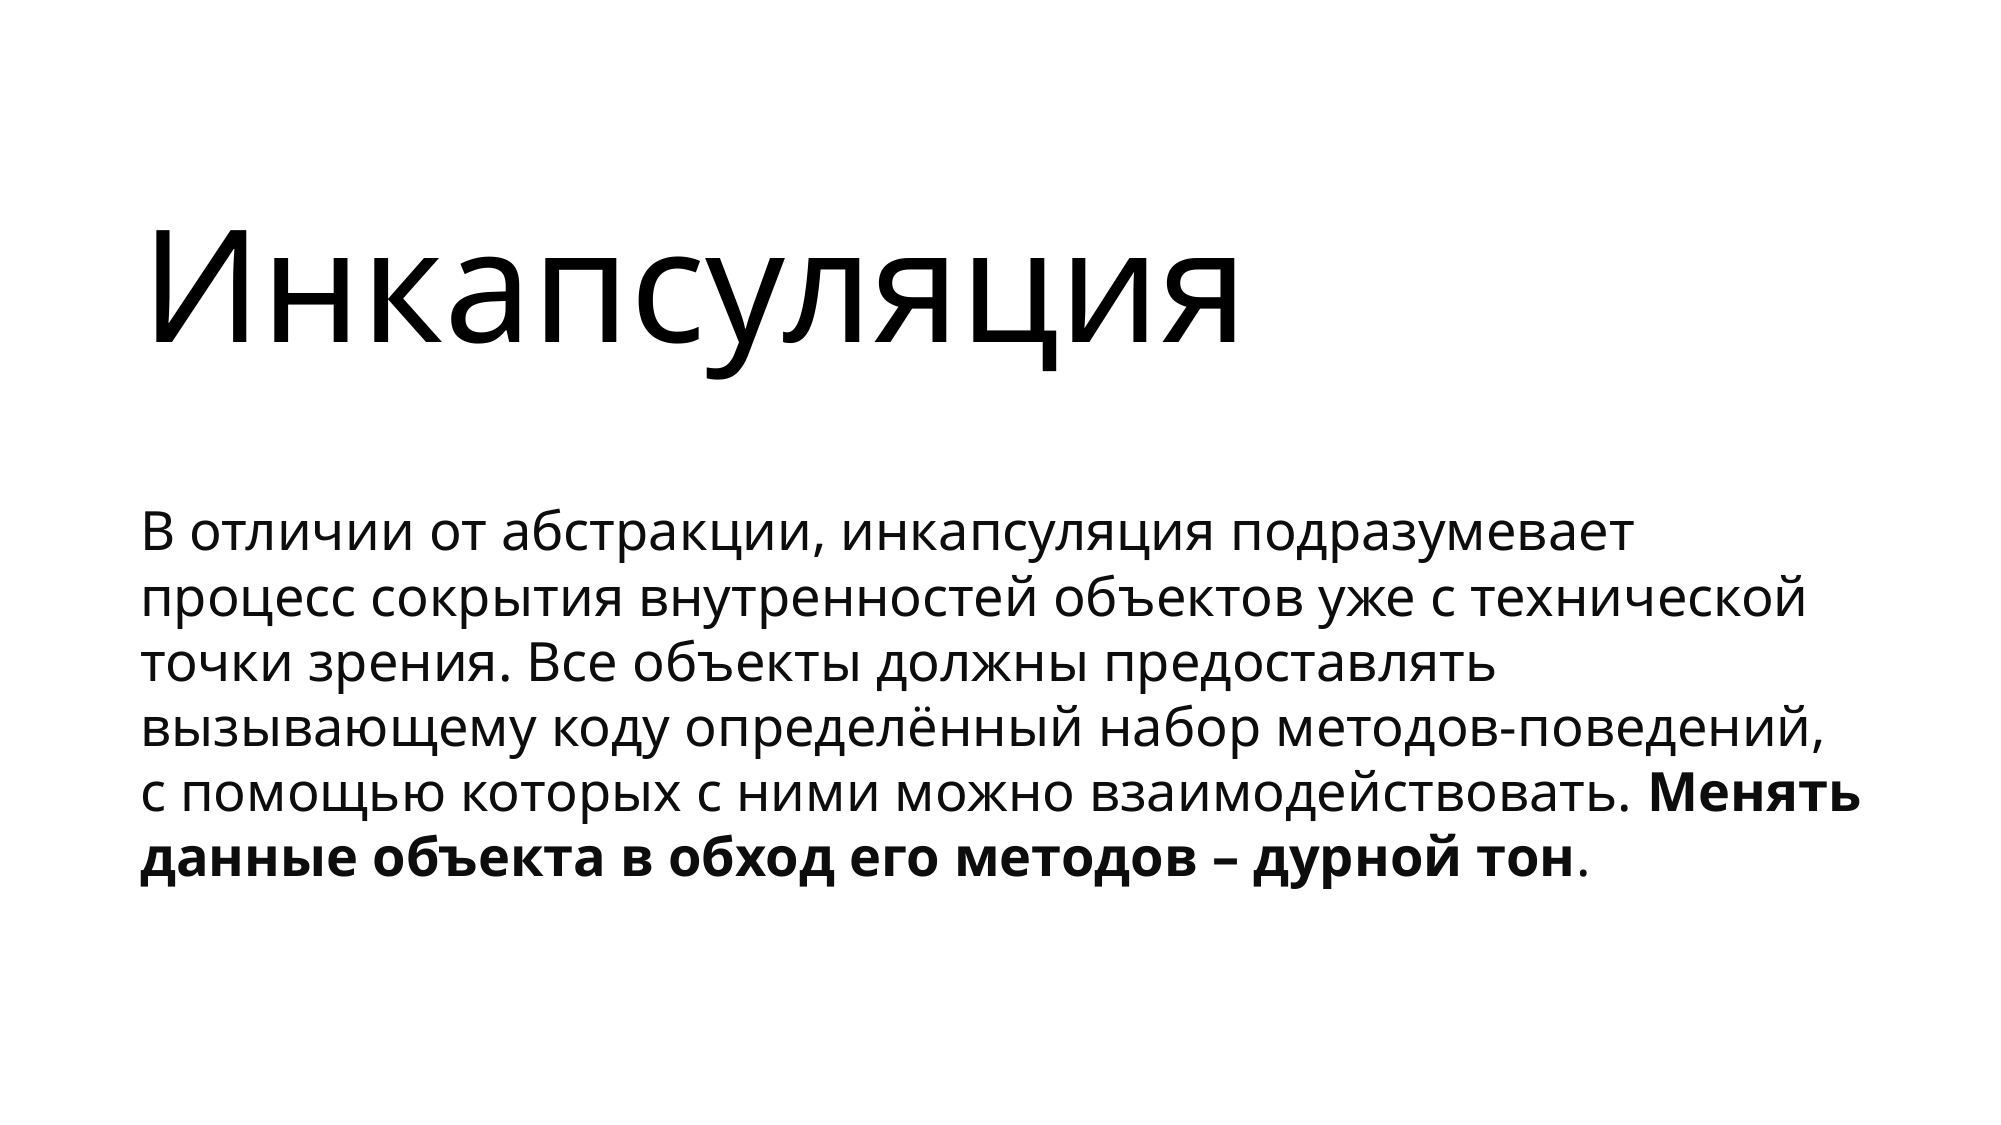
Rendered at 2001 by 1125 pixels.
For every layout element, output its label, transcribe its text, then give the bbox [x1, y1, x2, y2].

title Инкапсуляция [141, 183, 1867, 401]
list В отличии от абстракции, инкапсуляция подразумевает процесс сокрытия внутренностей объектов уже с технической точки зрения. Все объекты должны предоставлять вызывающему коду определённый набор методов-поведений, с помощью которых с ними можно взаимодействовать. Менять данные объекта в обход его методов – дурной тон. [140, 426, 1866, 1014]
